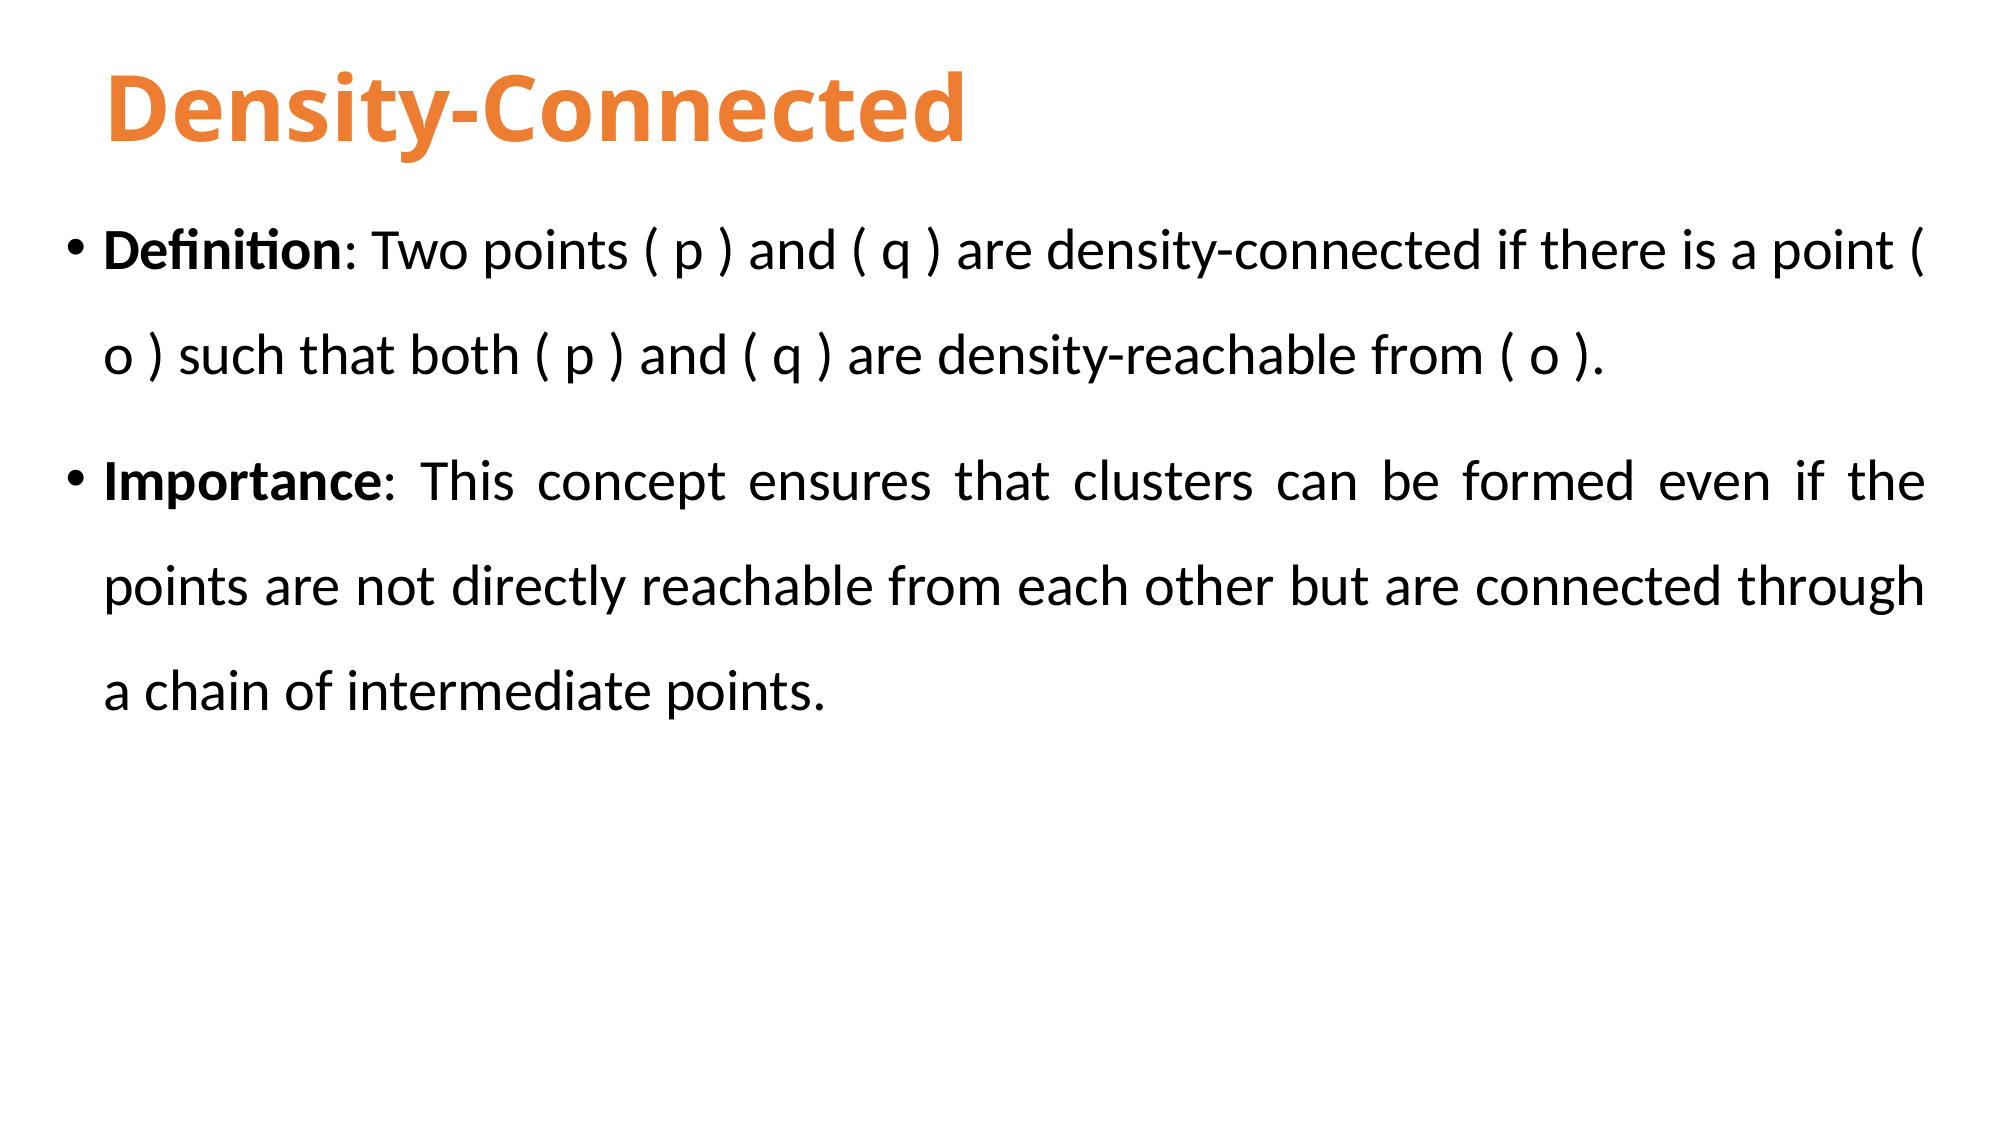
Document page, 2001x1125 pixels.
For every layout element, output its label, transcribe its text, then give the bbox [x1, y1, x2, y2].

list Definition: Two points ( p ) and ( q ) are density-connected if there is a point ( o ) such that both ( p ) and ( q ) are density-reachable from ( o ). Importance: This concept ensures that clusters can be formed even if the points are not directly reachable from each other but are connected through a chain of intermediate points. [50, 168, 1943, 787]
title Density-Connected [88, 3, 1814, 168]
